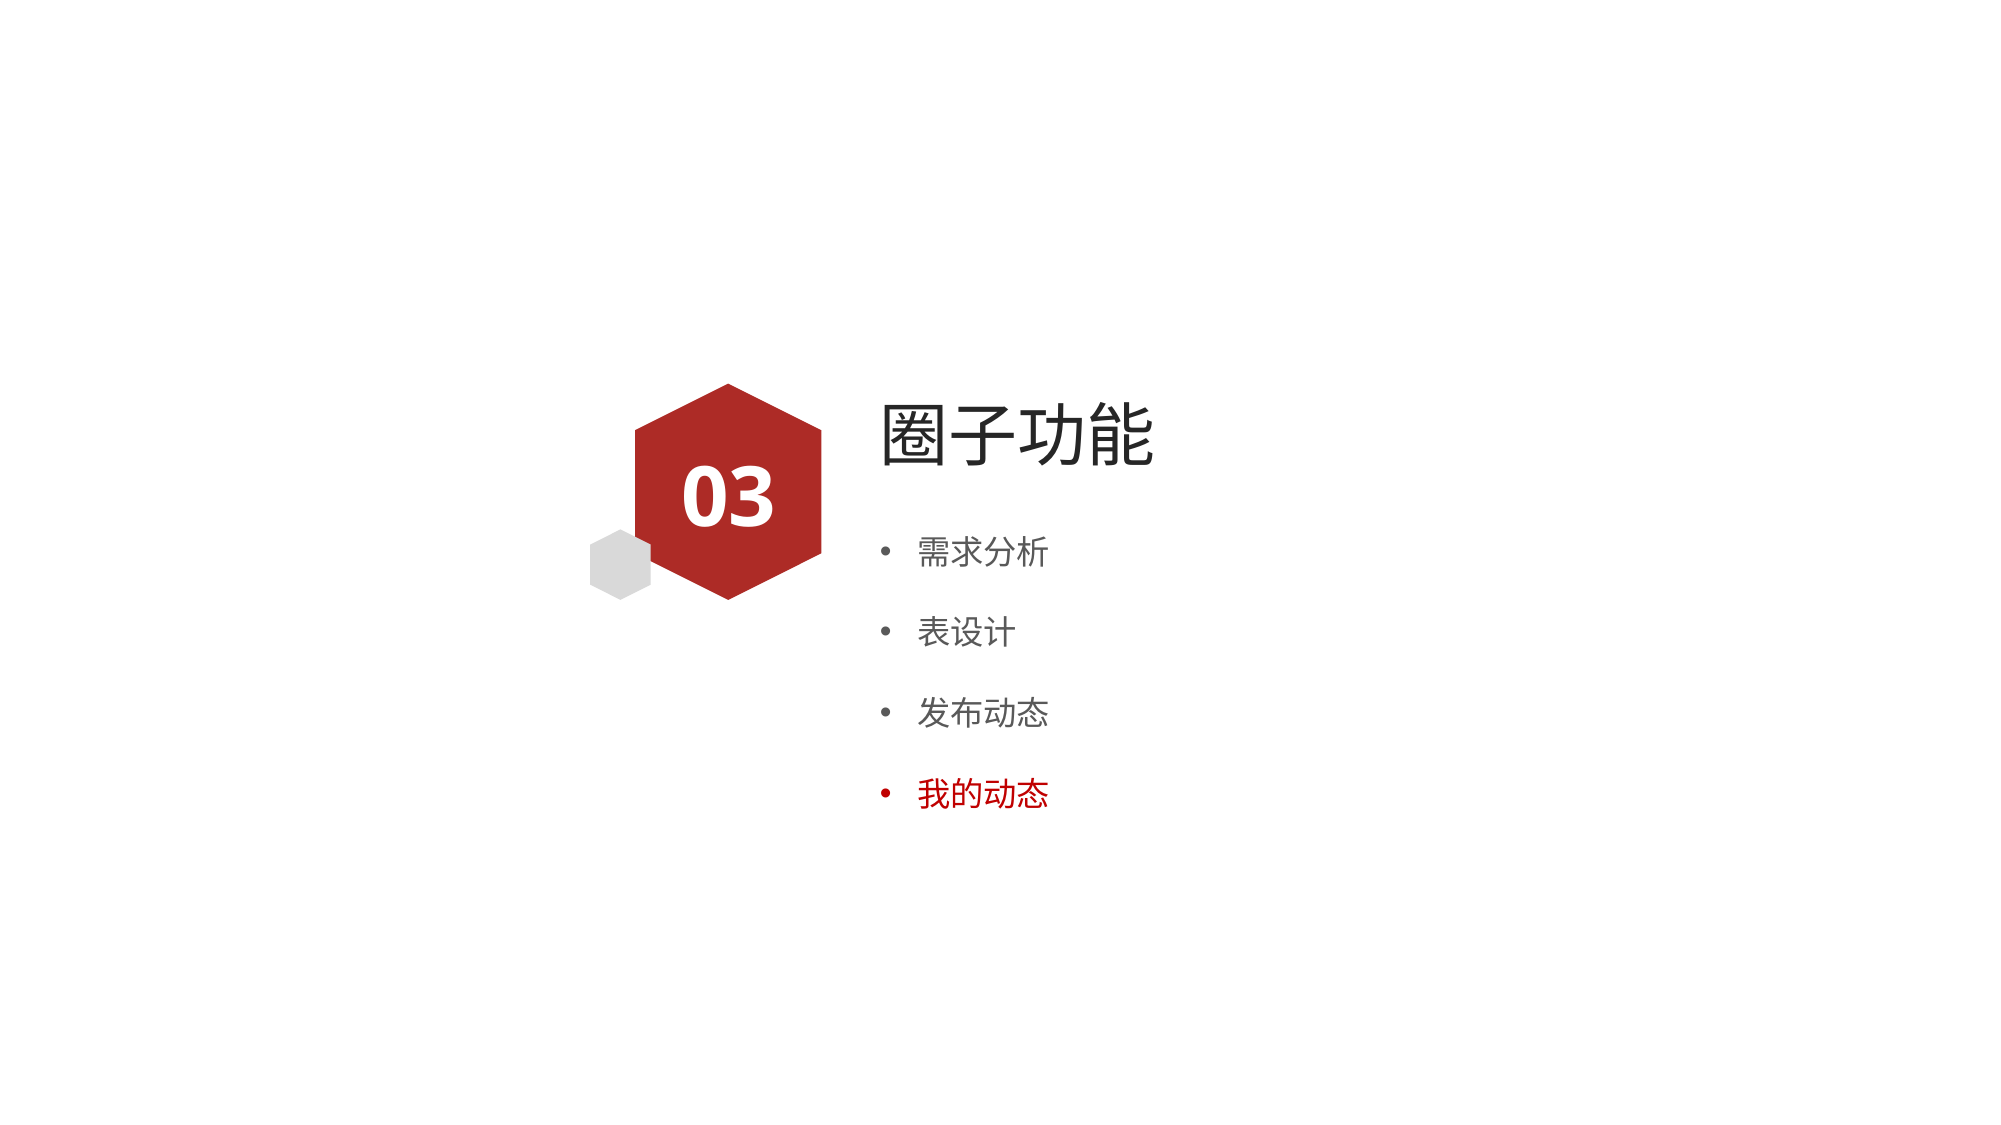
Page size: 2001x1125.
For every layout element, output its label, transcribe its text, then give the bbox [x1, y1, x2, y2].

list 03 [636, 404, 822, 594]
title 圈子功能 [864, 393, 1969, 484]
list 需求分析 表设计 发布动态 我的动态 [864, 503, 1762, 837]
